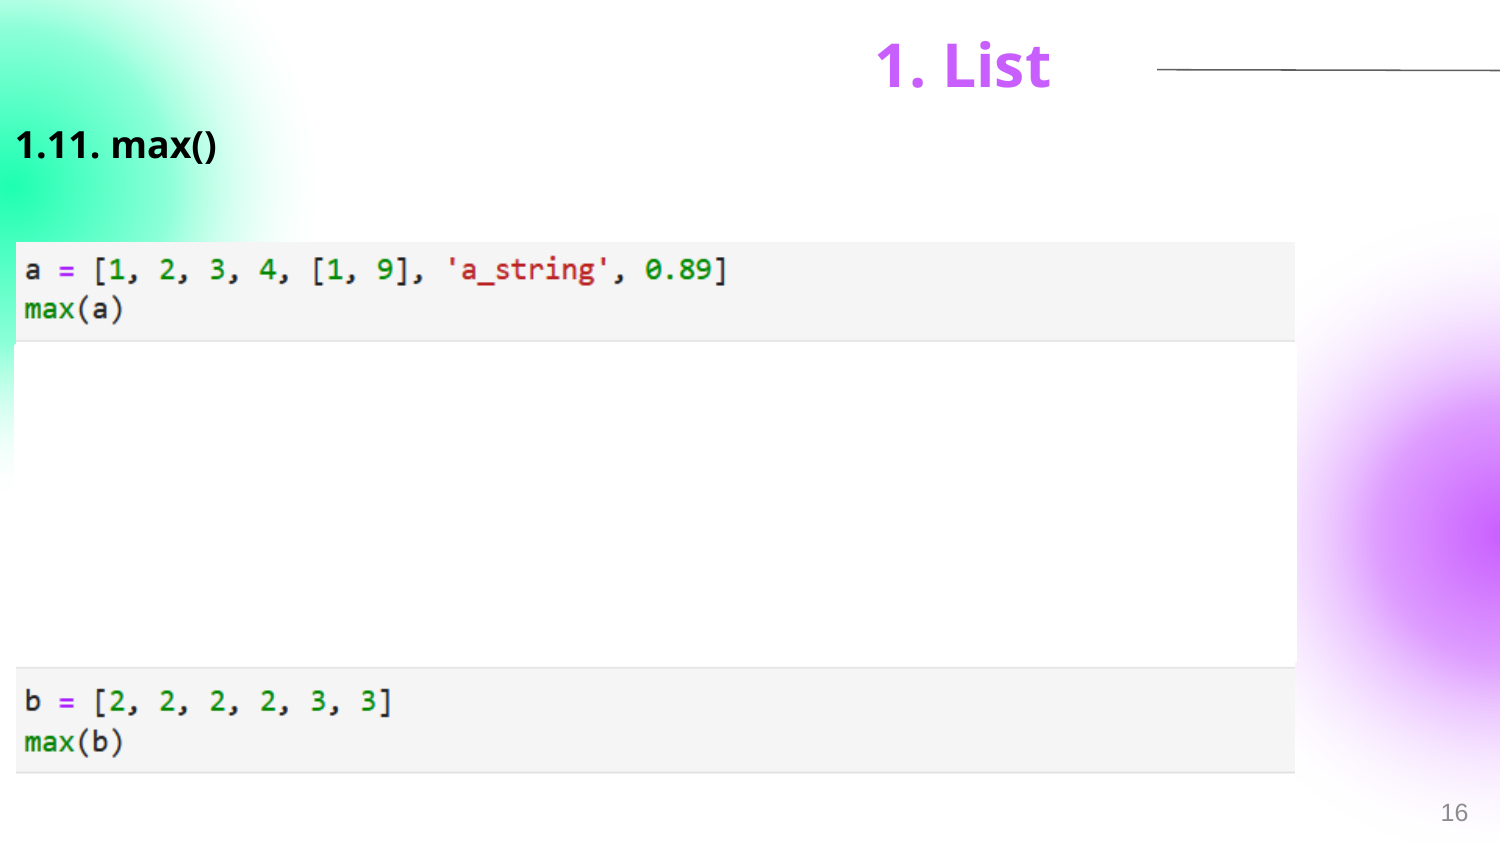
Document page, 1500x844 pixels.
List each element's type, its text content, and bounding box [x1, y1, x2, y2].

picture [16, 241, 1295, 844]
text_box 1.11. max() [0, 113, 439, 174]
slide_number 16 [1406, 782, 1484, 840]
text_box 1. List [859, 25, 1158, 114]
